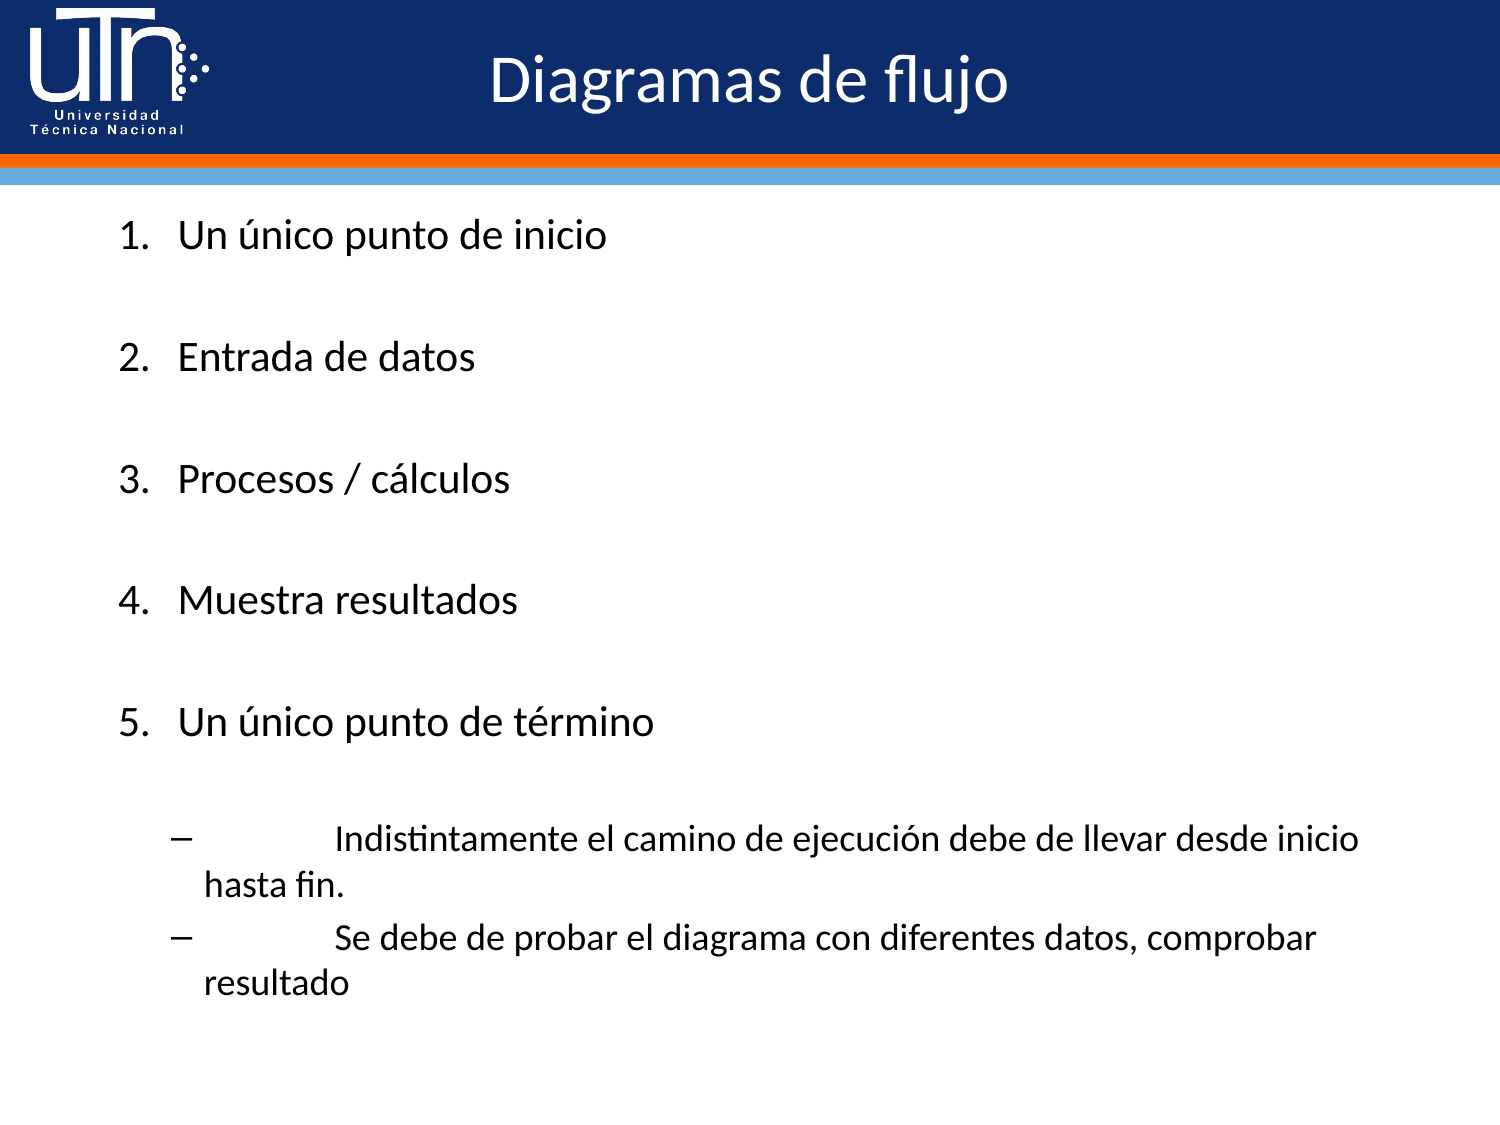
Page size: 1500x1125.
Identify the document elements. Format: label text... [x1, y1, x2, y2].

list Un único punto de inicio Entrada de datos Procesos / cálculos Muestra resultados Un único punto de término Indistintamente el camino de ejecución debe de llevar desde inicio hasta fin. Se debe de probar el diagrama con diferentes datos, comprobar resultado [103, 198, 1397, 1012]
title Diagramas de flujo [0, 0, 1500, 154]
